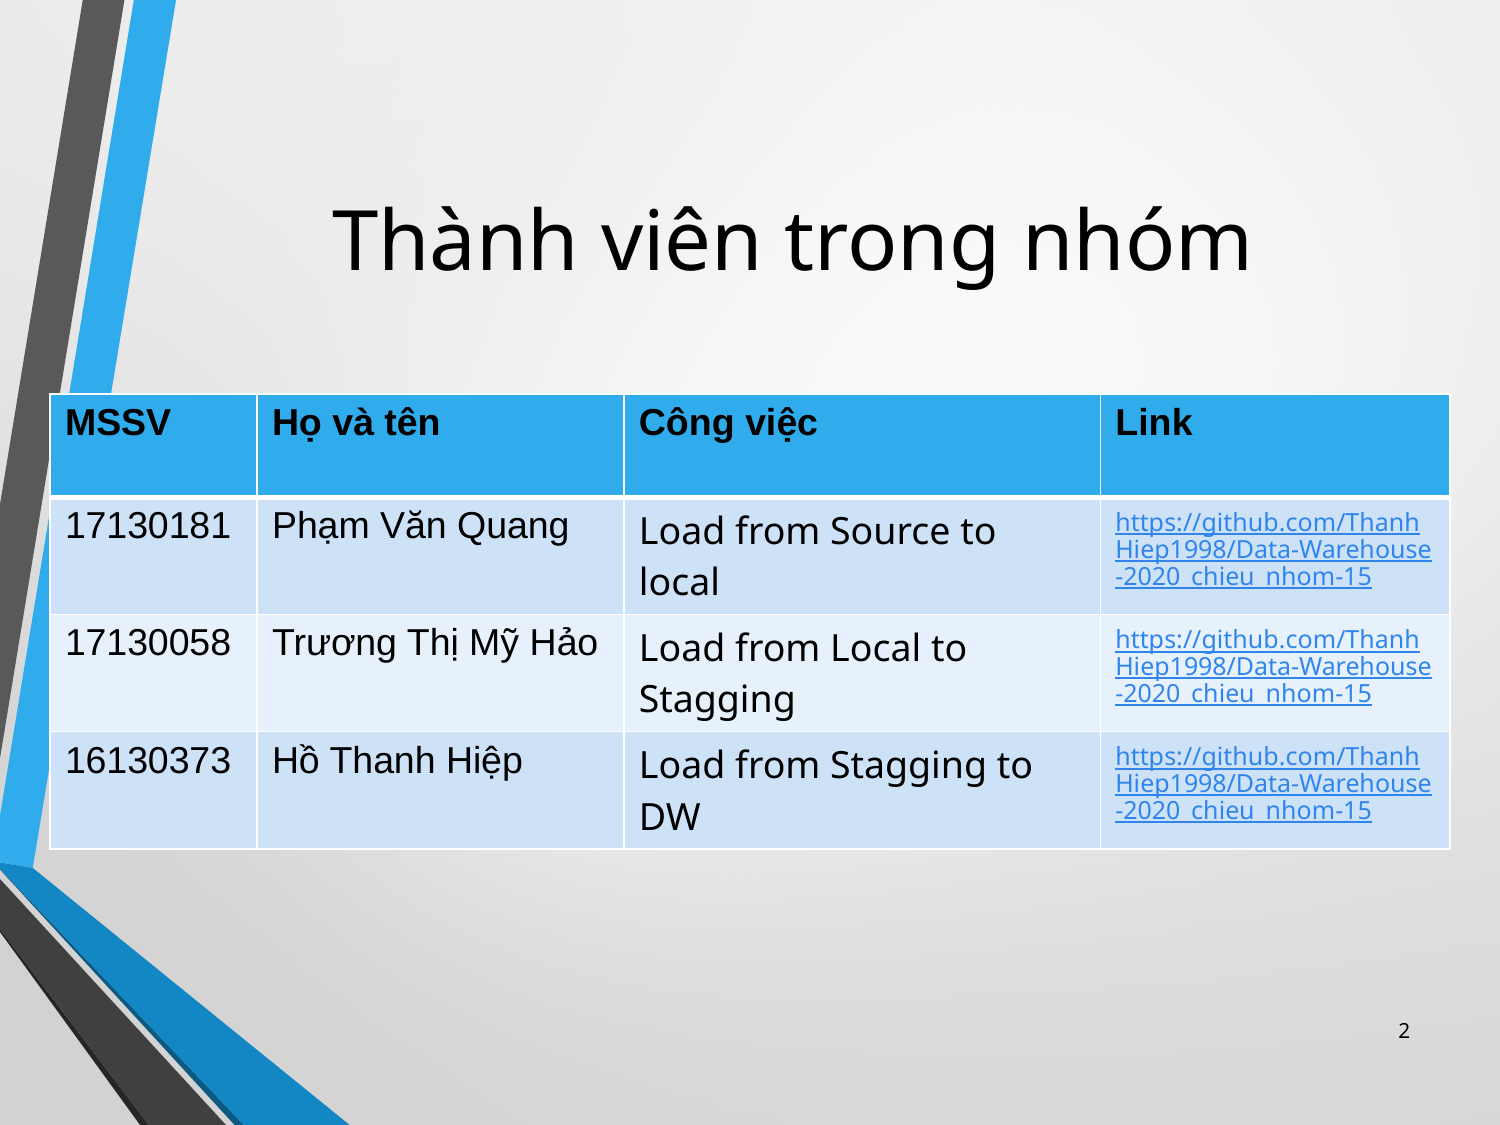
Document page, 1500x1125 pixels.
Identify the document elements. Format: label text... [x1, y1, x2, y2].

table_cell 16130373 [51, 732, 256, 848]
table_header Link [1101, 395, 1449, 495]
table_header Họ và tên [258, 395, 623, 495]
table_cell Trương Thị Mỹ Hảo [258, 615, 623, 731]
table_cell 17130181 [51, 500, 256, 614]
table_cell https://github.com/ThanhHiep1998/Data-Warehouse-2020_chieu_nhom-15 [1101, 500, 1449, 614]
table_cell Load from Source to local [625, 500, 1100, 614]
title Thành viên trong nhóm [161, 75, 1425, 393]
table_header MSSV [51, 395, 256, 495]
table_cell https://github.com/ThanhHiep1998/Data-Warehouse-2020_chieu_nhom-15 [1101, 732, 1449, 848]
table_cell 17130058 [51, 615, 256, 731]
table_cell Load from Local to Stagging [625, 615, 1100, 731]
slide_number 2 [1354, 1001, 1425, 1062]
table_cell Phạm Văn Quang [258, 500, 623, 614]
table_cell Load from Stagging to DW [625, 732, 1100, 848]
table_cell Hồ Thanh Hiệp [258, 732, 623, 848]
table_cell https://github.com/ThanhHiep1998/Data-Warehouse-2020_chieu_nhom-15 [1101, 615, 1449, 731]
table_header Công việc [625, 395, 1100, 495]
